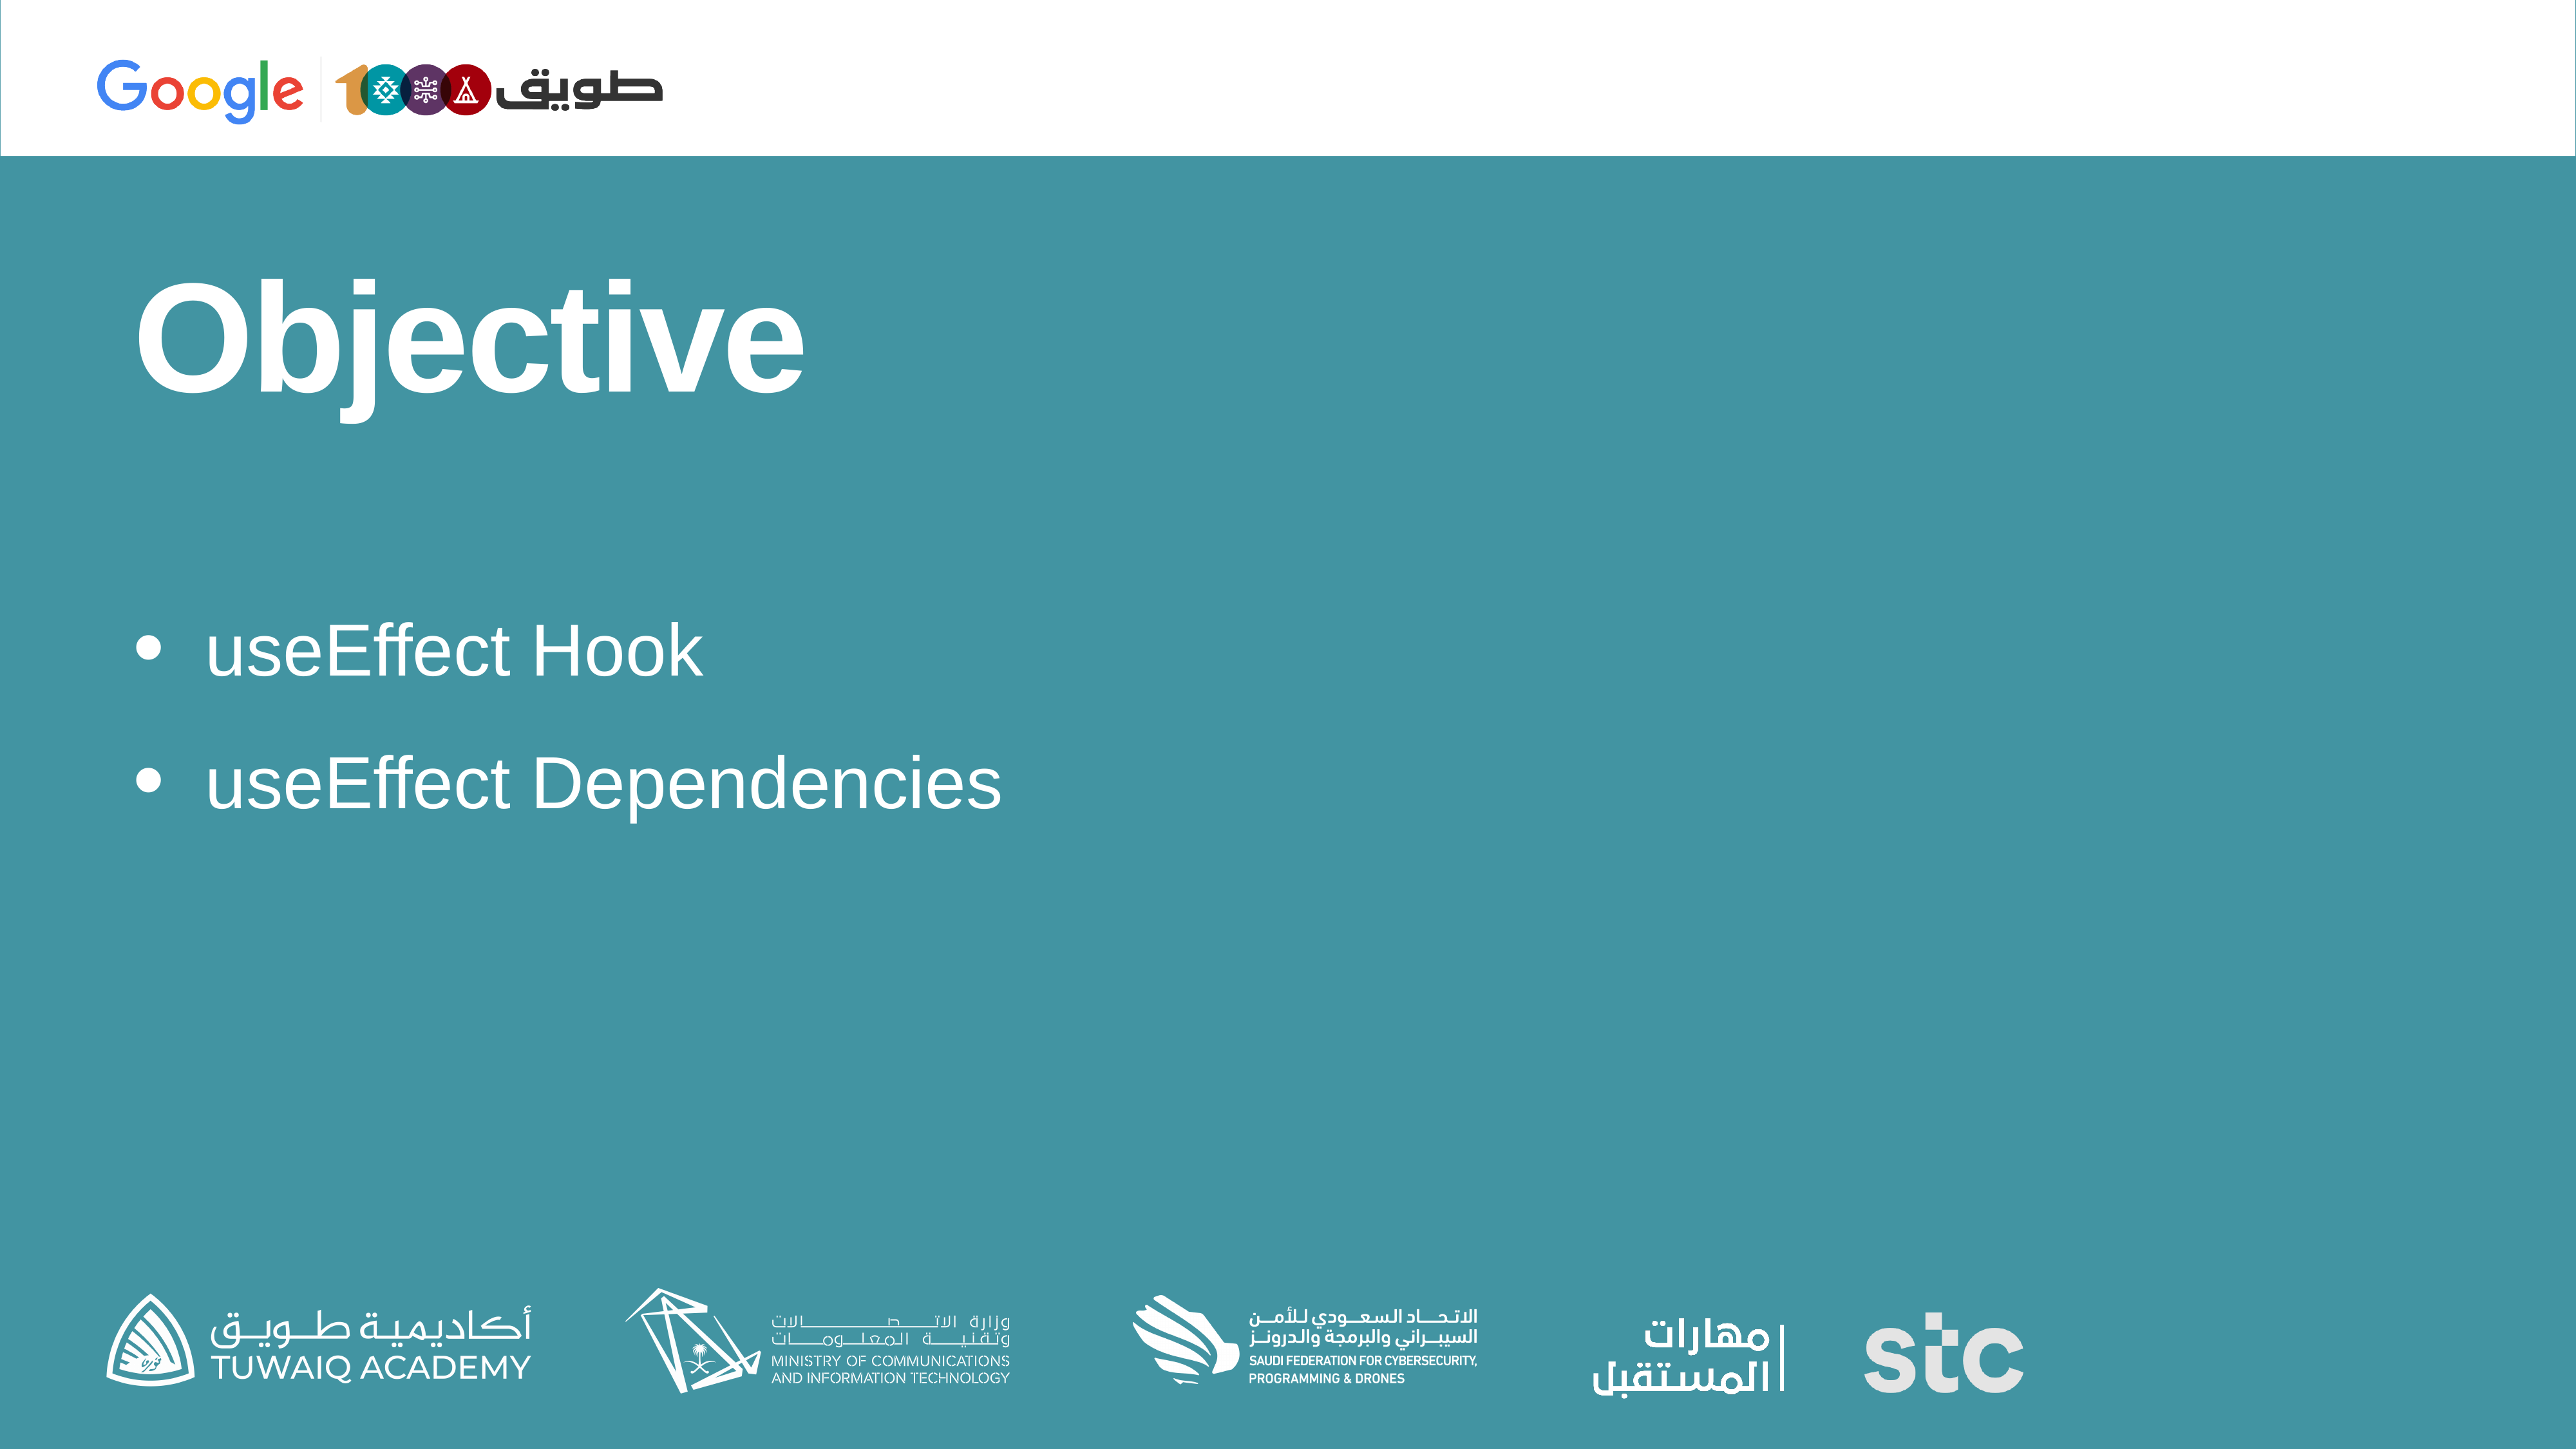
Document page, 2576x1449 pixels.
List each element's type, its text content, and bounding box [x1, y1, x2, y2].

subtitle useEffect Hook useEffect Dependencies [127, 552, 2449, 1106]
picture [53, 0, 708, 253]
title Objective [127, 271, 2449, 552]
picture [0, 1128, 1809, 1449]
picture [1864, 1312, 2024, 1393]
